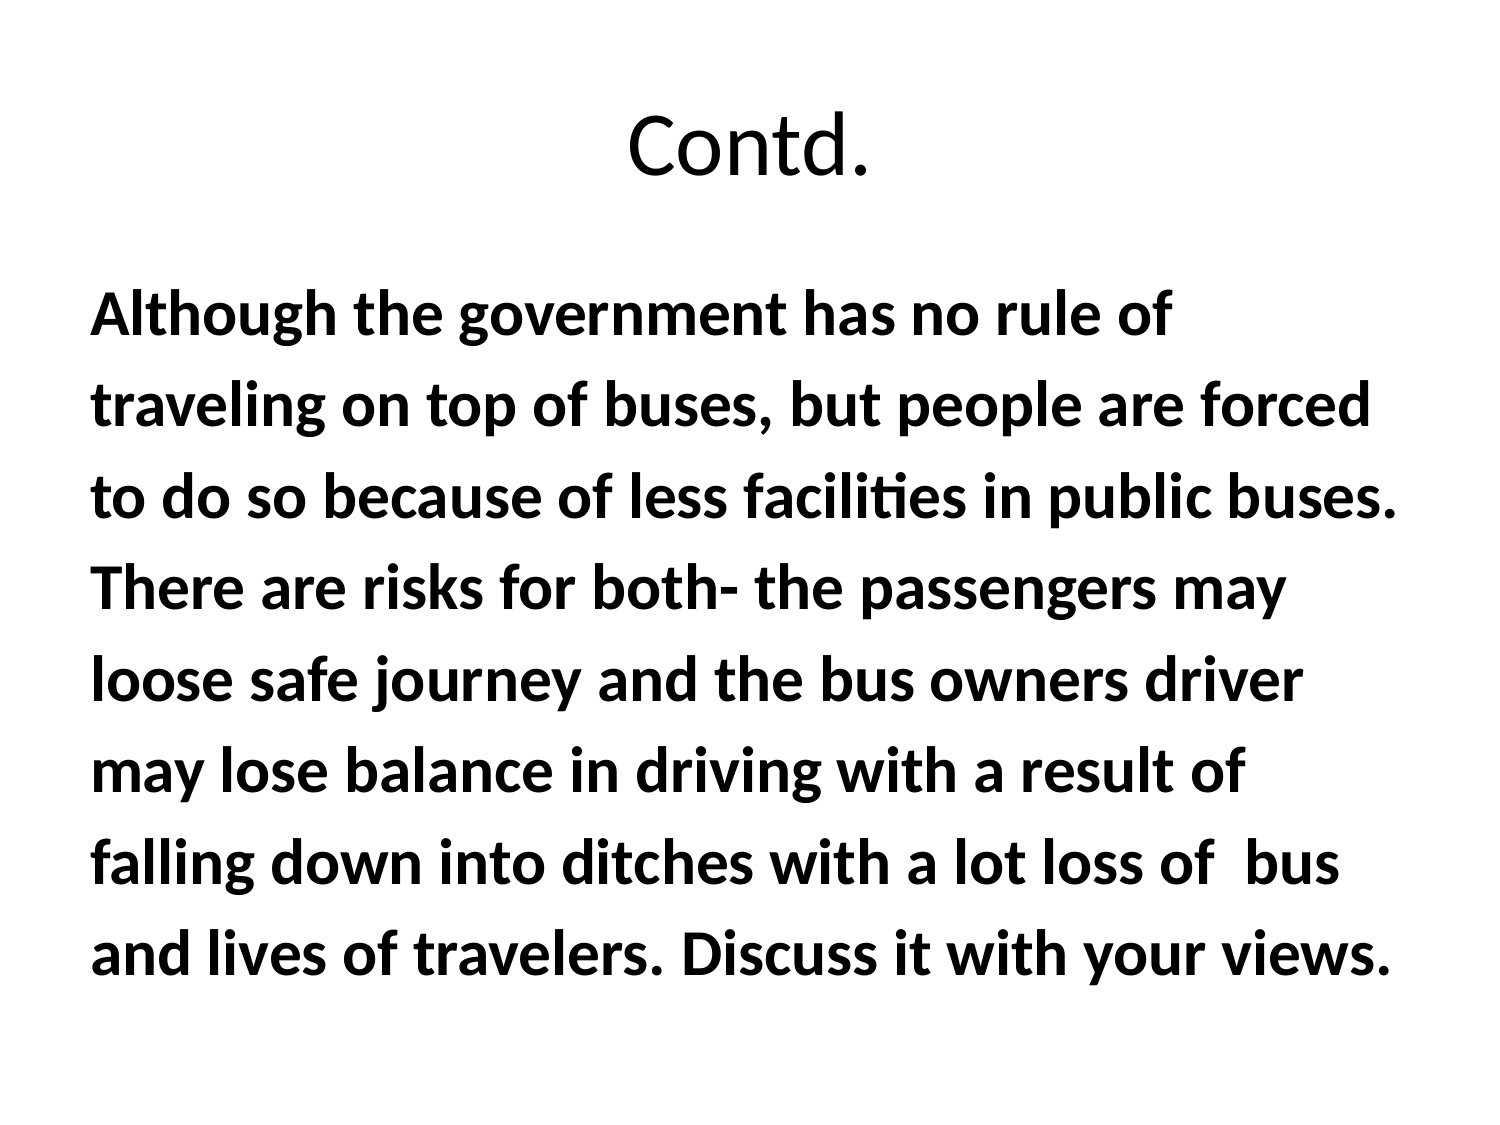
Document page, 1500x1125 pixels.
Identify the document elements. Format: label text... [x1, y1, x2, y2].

list Although the government has no rule of traveling on top of buses, but people are forced to do so because of less facilities in public buses. There are risks for both- the passengers may loose safe journey and the bus owners driver may lose balance in driving with a result of falling down into ditches with a lot loss of bus and lives of travelers. Discuss it with your views. [75, 262, 1425, 1005]
title Contd. [75, 45, 1425, 233]
